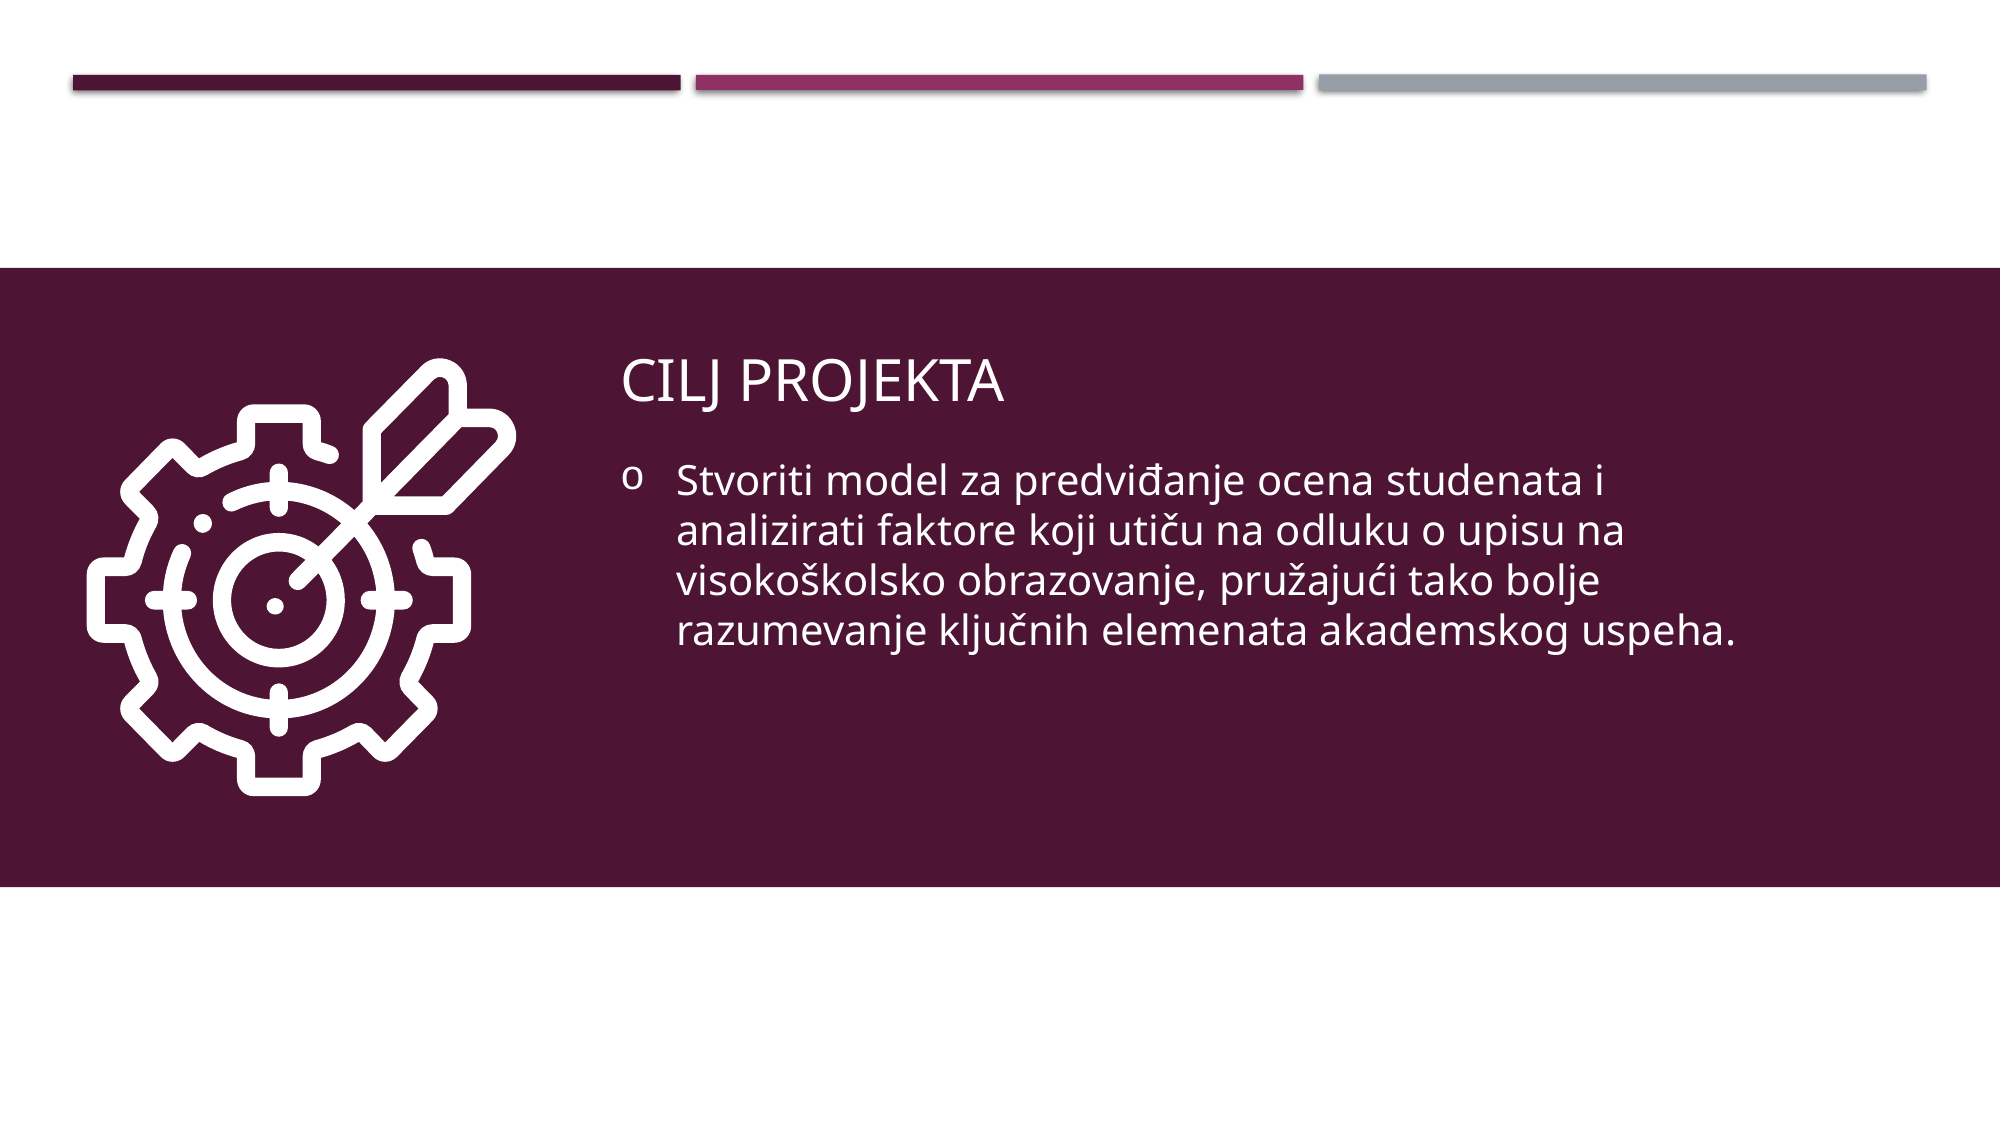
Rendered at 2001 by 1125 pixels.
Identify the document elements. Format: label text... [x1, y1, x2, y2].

text_box Stvoriti model za predviđanje ocena studenata i analizirati faktore koji utiču na odluku o upisu na visokoškolsko obrazovanje, pružajući tako bolje razumevanje ključnih elemenata akademskog uspeha. [605, 446, 1816, 661]
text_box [86, 356, 519, 796]
title Cilj projekta [605, 174, 2000, 421]
text_box [0, 266, 2000, 889]
